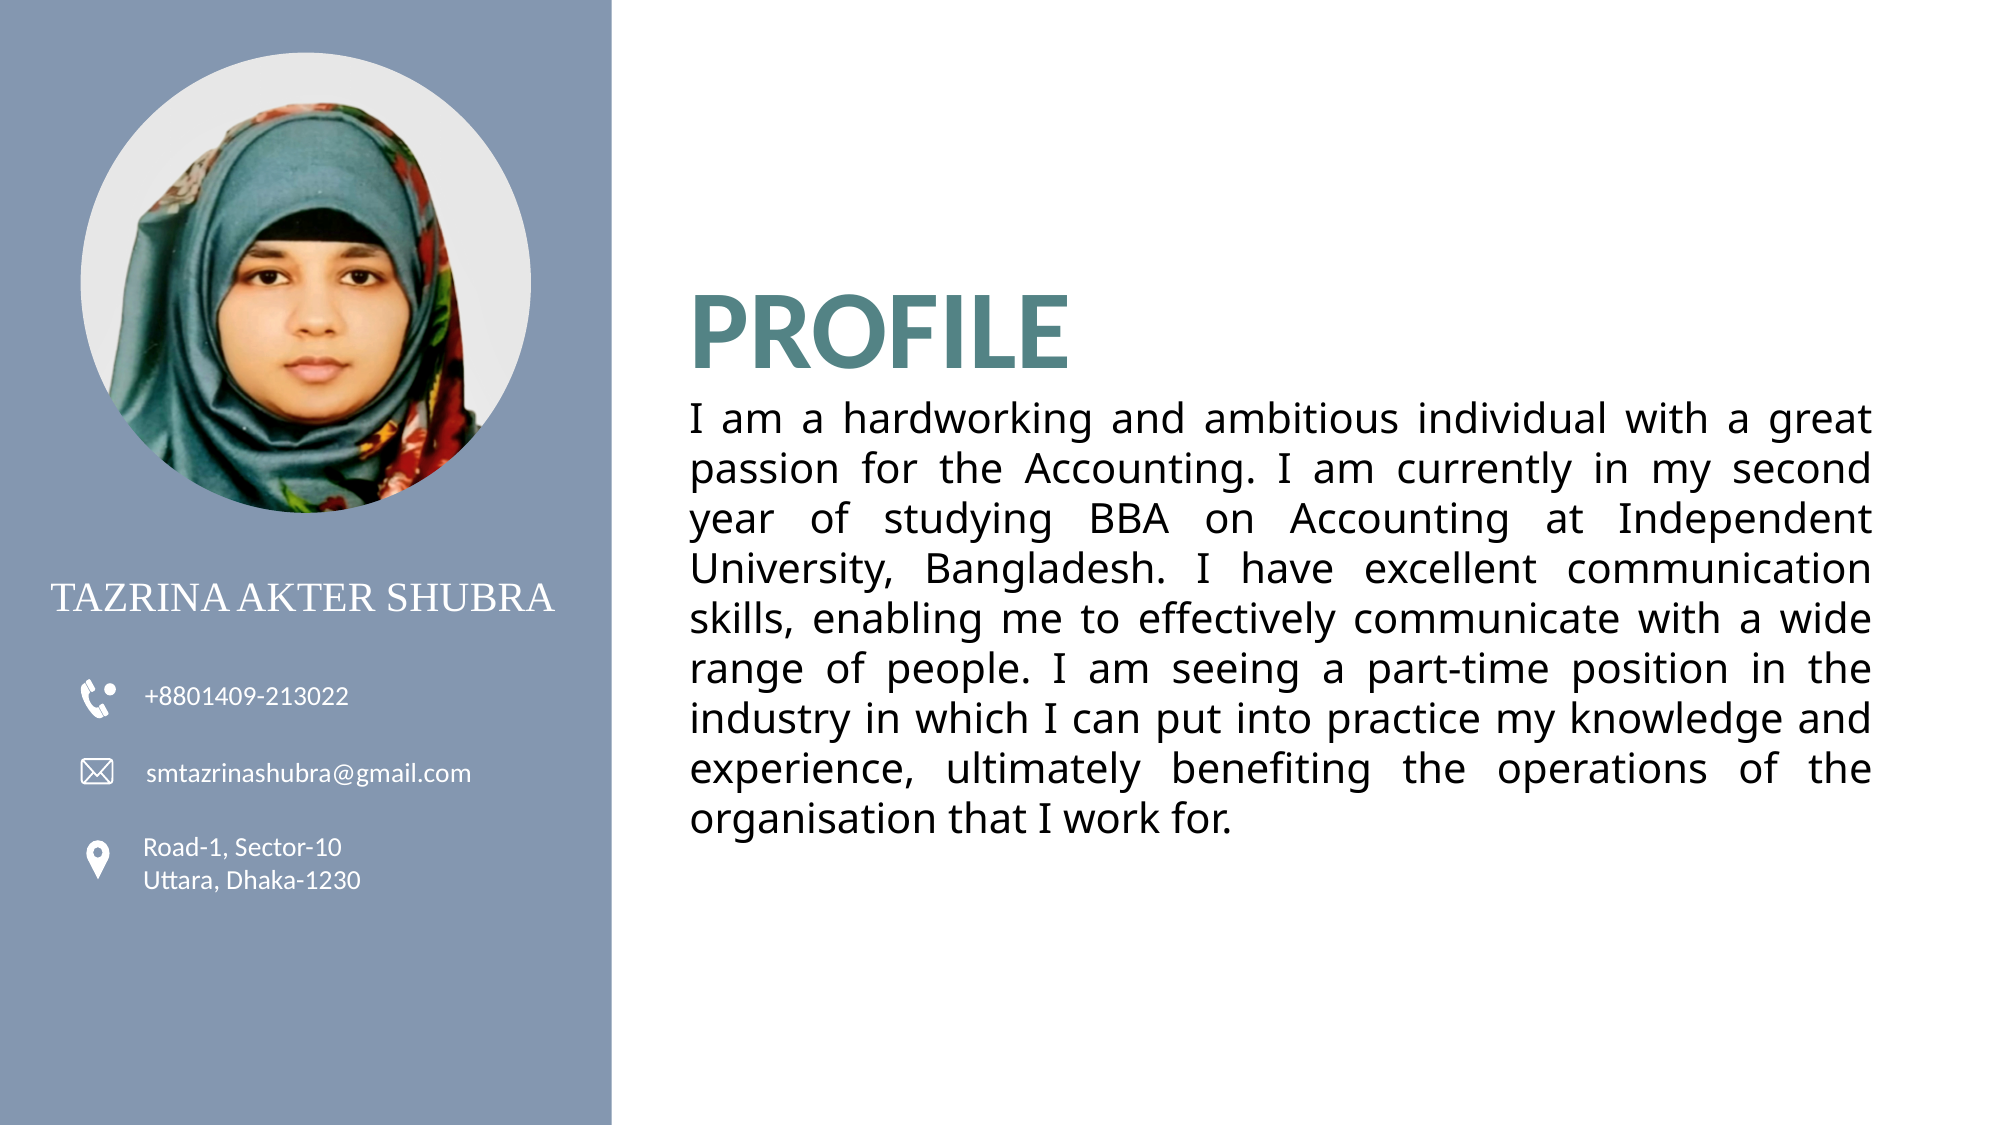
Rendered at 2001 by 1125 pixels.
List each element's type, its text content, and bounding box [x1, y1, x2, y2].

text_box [80, 677, 473, 896]
text_box [0, 0, 613, 1125]
text_box PROFILE I am a hardworking and ambitious individual with a great passion for the Accounting. I am currently in my second year of studying BBA on Accounting at Independent University, Bangladesh. I have excellent communication skills, enabling me to effectively communicate with a wide range of people. I am seeing a part-time position in the industry in which I can put into practice my knowledge and experience, ultimately benefiting the operations of the organisation that I work for. [676, 249, 1886, 848]
text_box TAZRINA AKTER SHUBRA [35, 562, 576, 628]
picture [80, 52, 531, 513]
